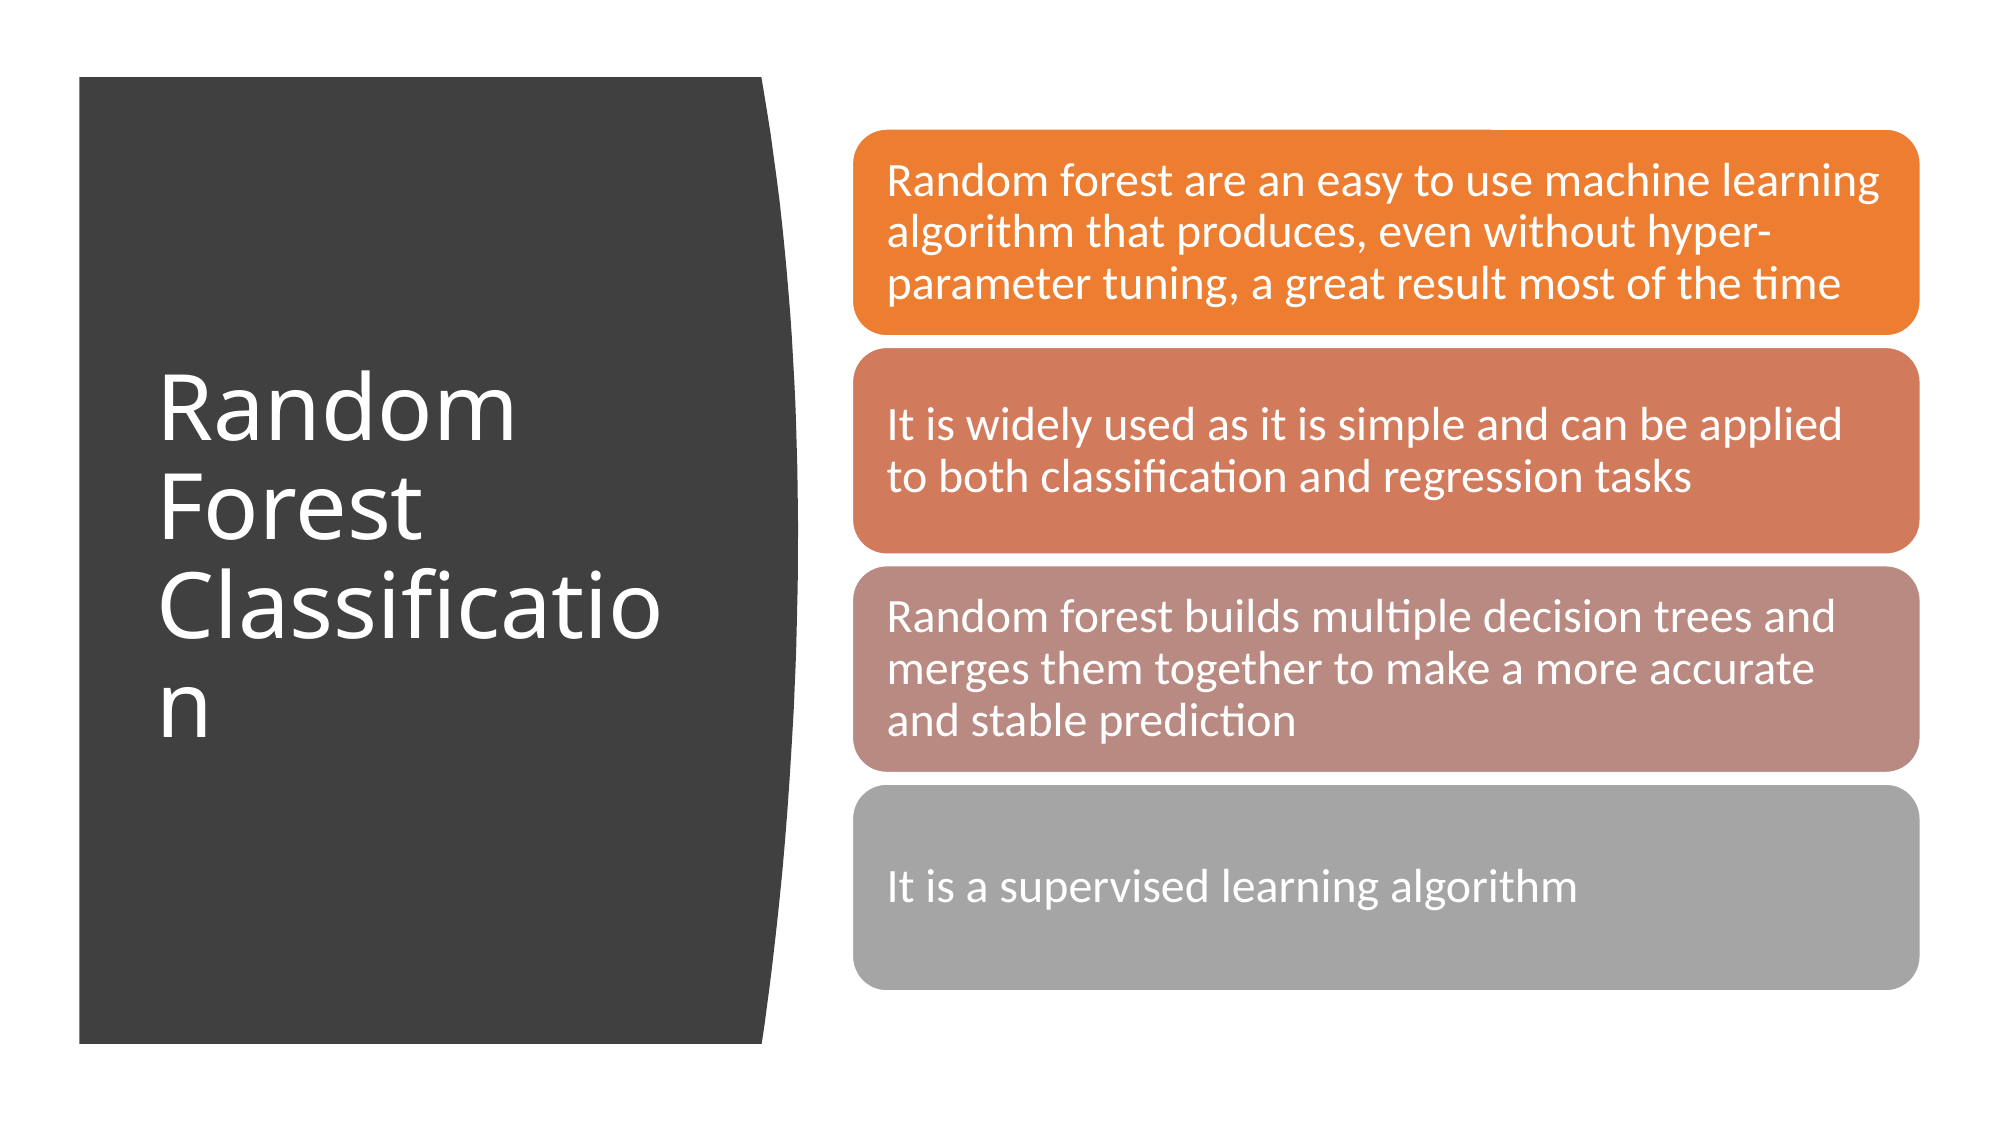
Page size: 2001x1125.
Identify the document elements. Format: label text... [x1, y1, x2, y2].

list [852, 77, 1921, 1043]
text_box [78, 76, 800, 1045]
title Random Forest Classification [141, 166, 702, 953]
